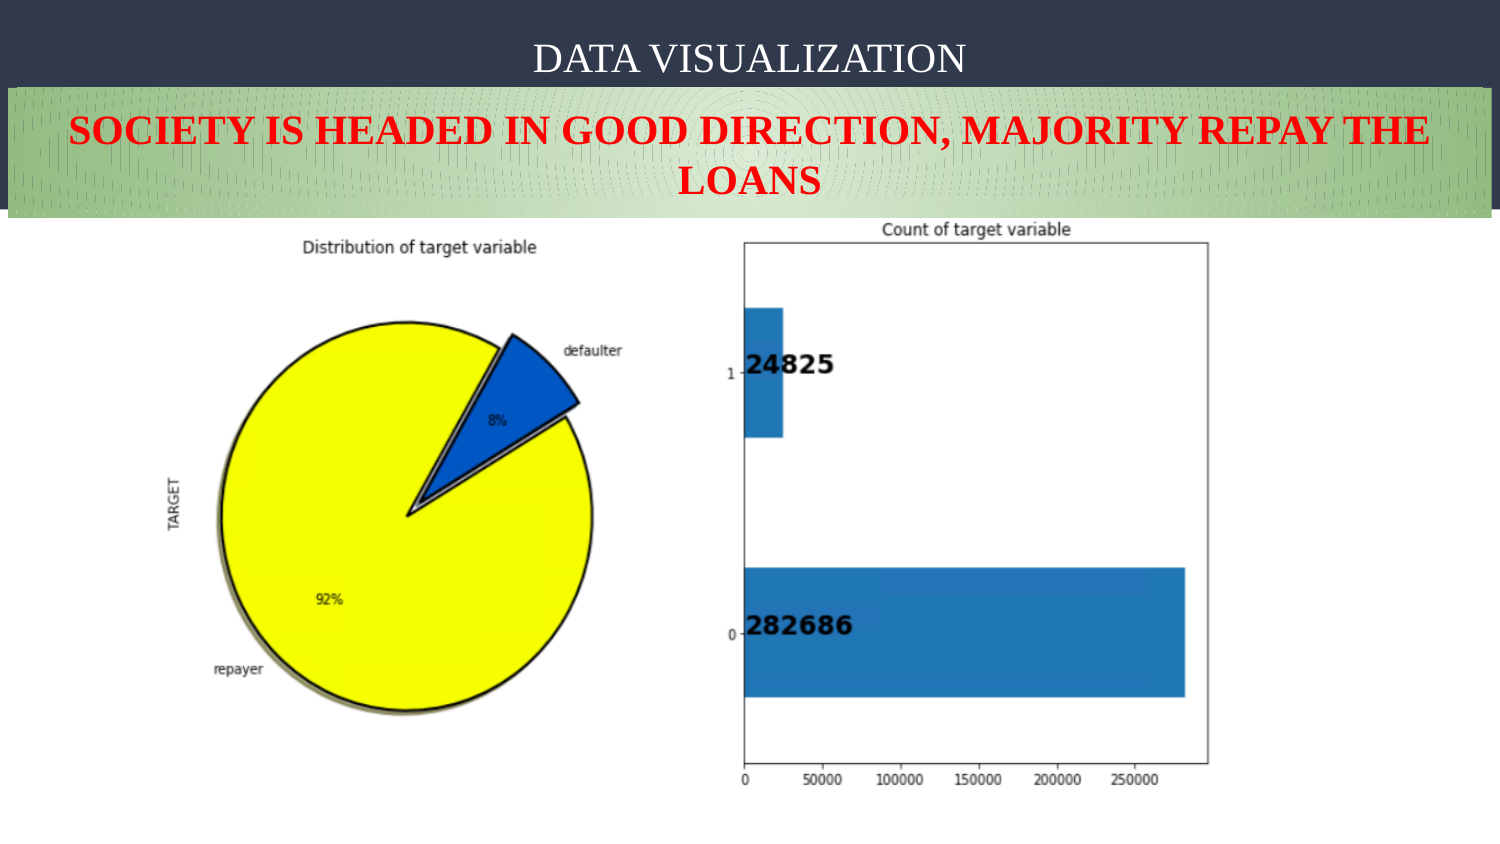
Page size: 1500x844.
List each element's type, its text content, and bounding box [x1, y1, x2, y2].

text_box SOCIETY IS HEADED IN GOOD DIRECTION, MAJORITY REPAY THE LOANS [8, 87, 1492, 218]
picture [161, 197, 1299, 811]
title DATA VISUALIZATION [0, 15, 1500, 88]
